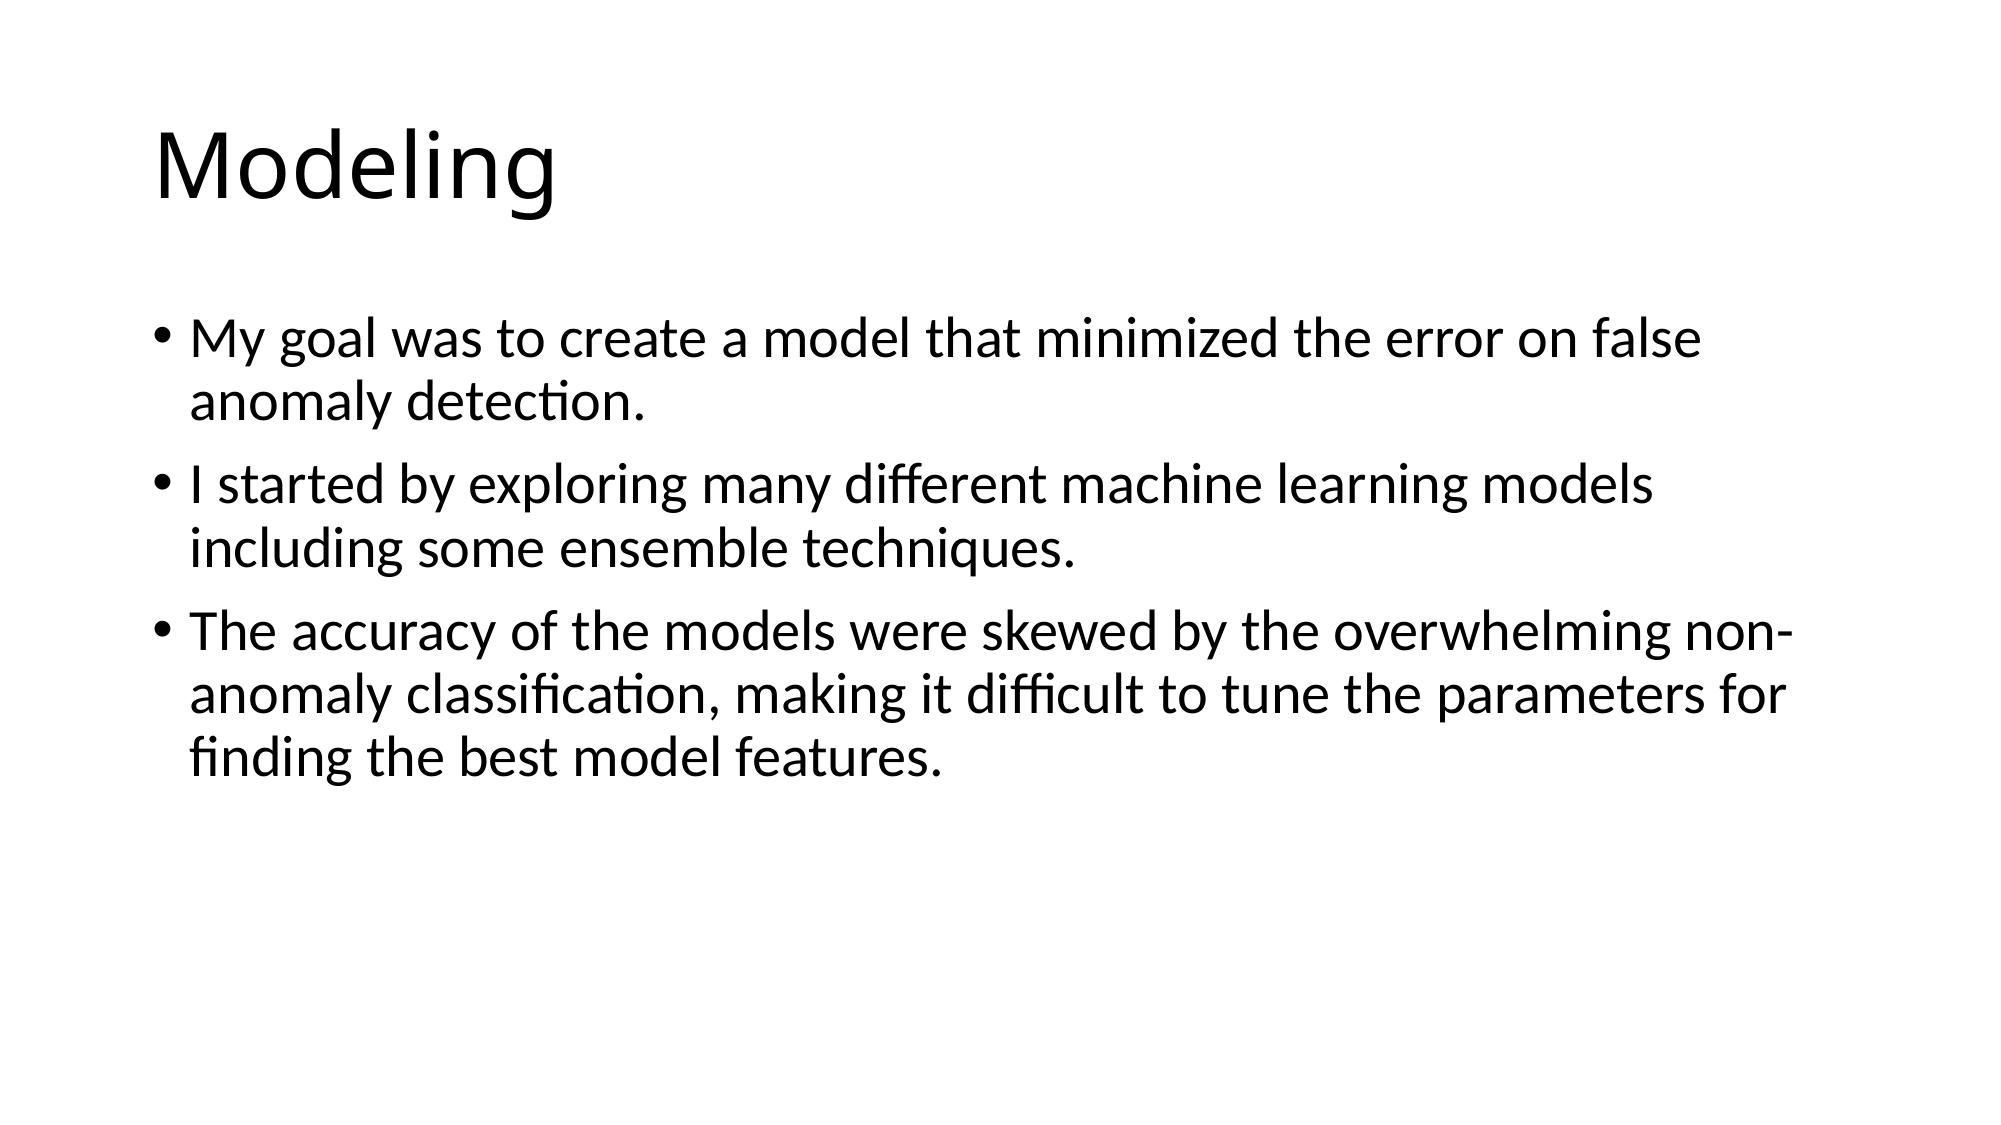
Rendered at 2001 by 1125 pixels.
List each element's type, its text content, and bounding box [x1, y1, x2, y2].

title Modeling [137, 59, 1863, 278]
list My goal was to create a model that minimized the error on false anomaly detection. I started by exploring many different machine learning models including some ensemble techniques. The accuracy of the models were skewed by the overwhelming non-anomaly classification, making it difficult to tune the parameters for finding the best model features. [137, 299, 1863, 1014]
